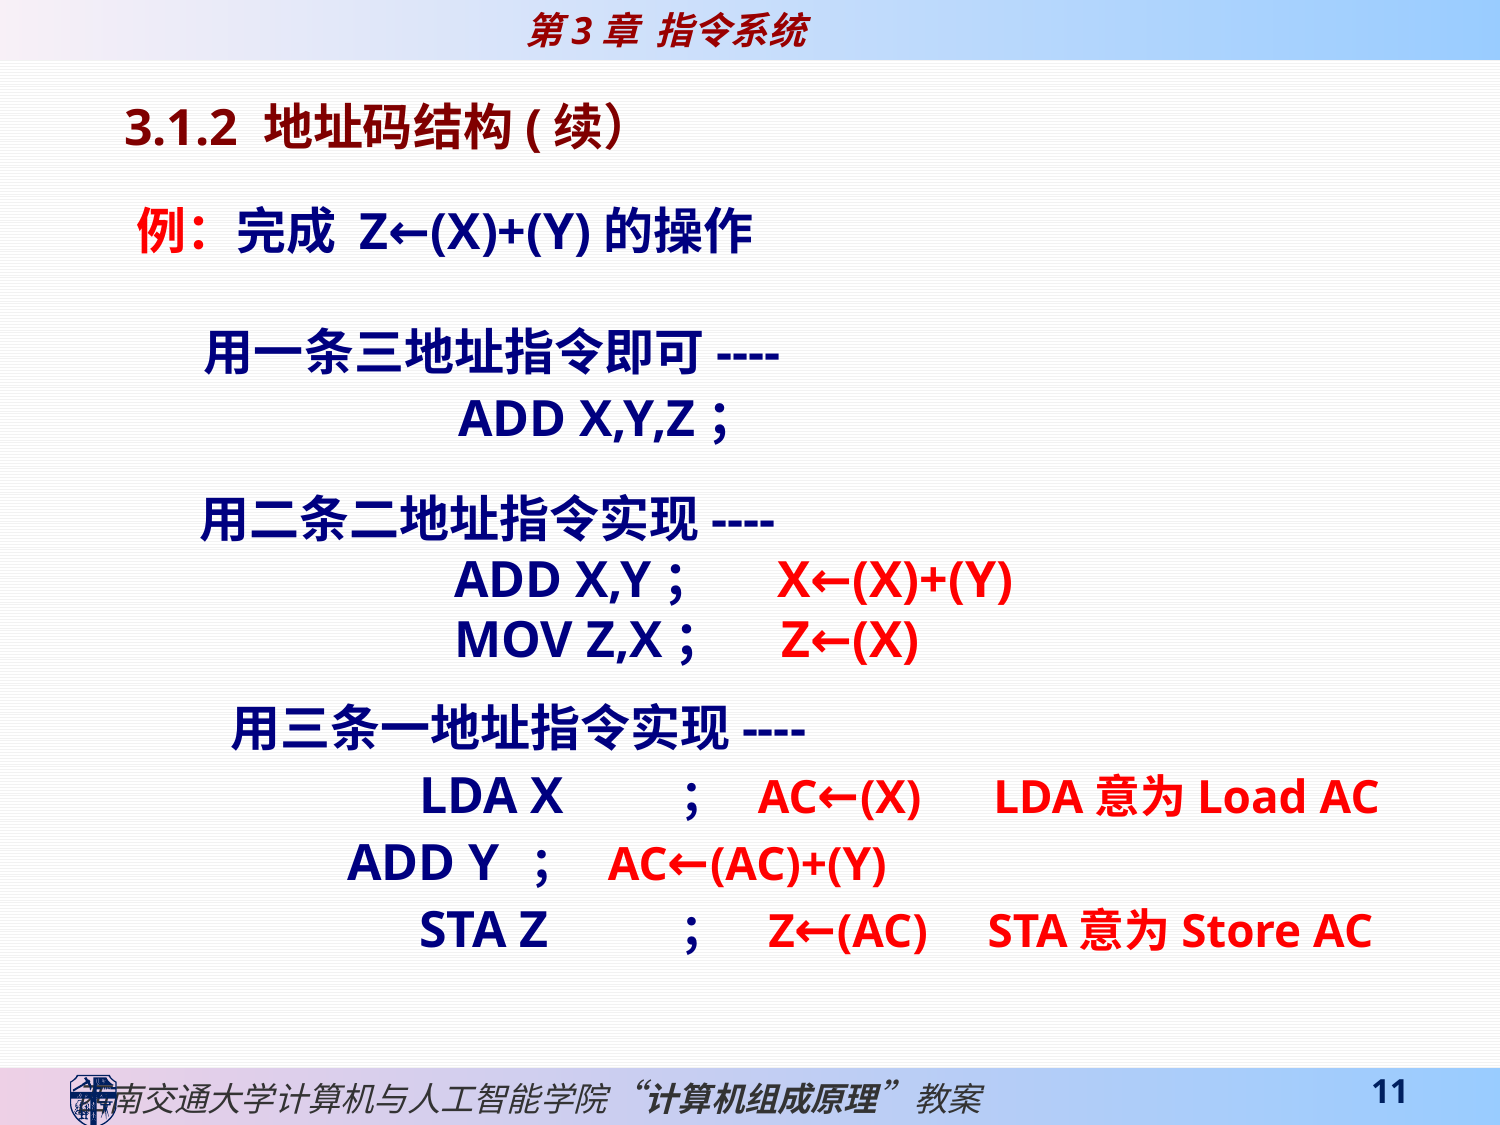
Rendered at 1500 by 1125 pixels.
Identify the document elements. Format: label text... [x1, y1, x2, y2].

text_box 用三条一地址指令实现---- LDA X ； AC←(X) LDA意为Load AC ADD Y ； AC←(AC)+(Y) STA Z ； Z←(AC) STA意为Store AC [215, 705, 1495, 964]
text_box 用一条三地址指令即可---- ADD X,Y,Z； [143, 306, 1495, 454]
table_cell DX [1226, 0, 1230, 60]
text_box 用二条二地址指令实现---- ADD X,Y； X←(X)+(Y) MOV Z,X； Z←(X) [139, 479, 1495, 675]
text_box 例：完成 Z←(X)+(Y)的操作 [121, 192, 1495, 268]
text_box 3.1.2 地址码结构(续） [109, 87, 1500, 163]
